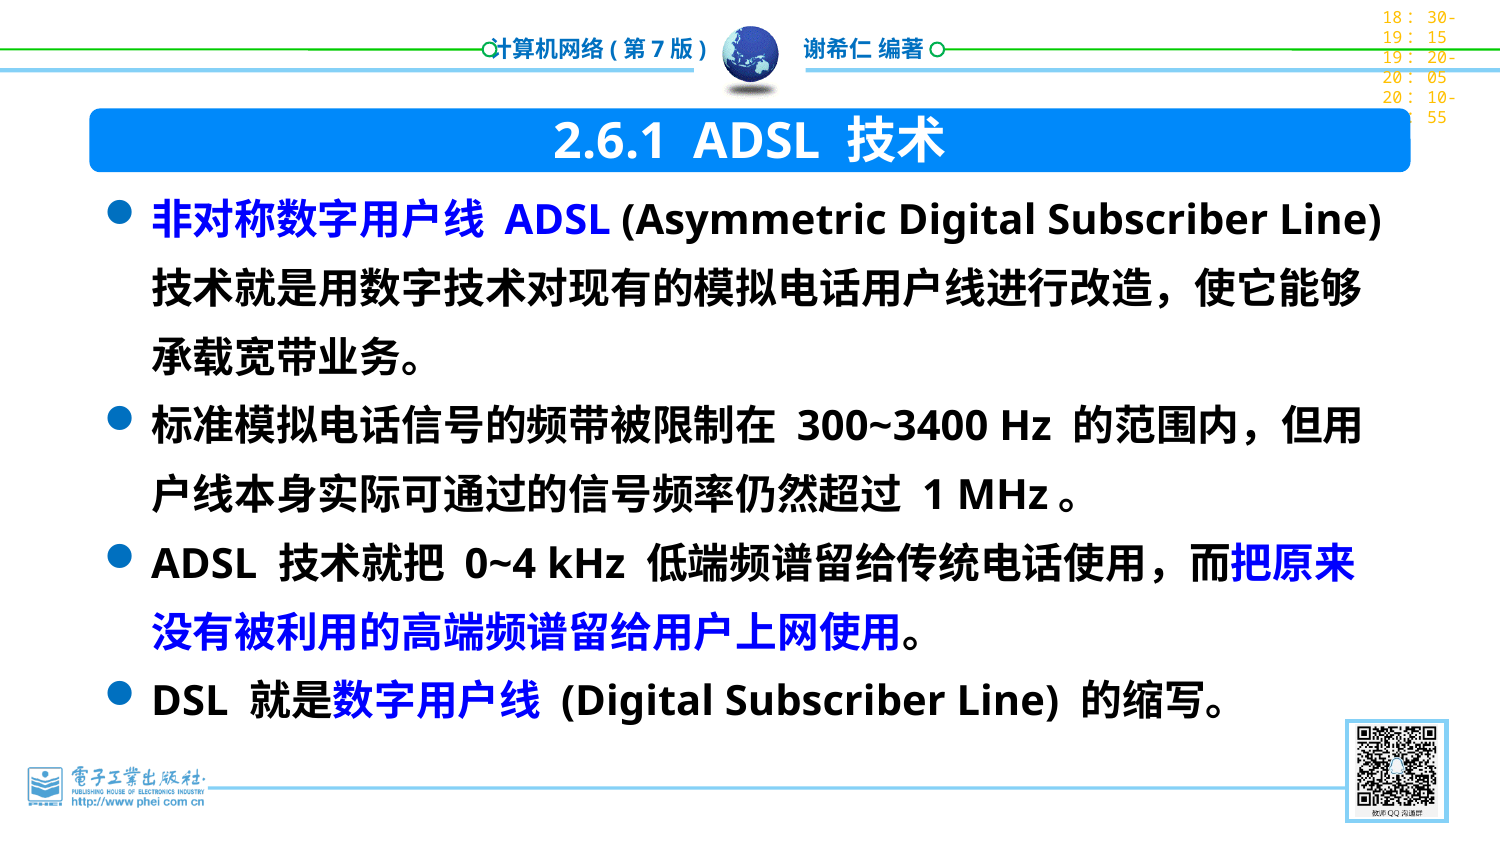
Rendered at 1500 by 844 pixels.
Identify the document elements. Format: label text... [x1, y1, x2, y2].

text_box 2.6.1 ADSL 技术 [538, 101, 961, 166]
picture [720, 24, 780, 100]
text_box 非对称数字用户线 ADSL (Asymmetric Digital Subscriber Line) 技术就是用数字技术对现有的模拟电话用户线进行改造，使它能够承载宽带业务。 标准模拟电话信号的频带被限制在 300~3400 Hz 的范围内，但用户线本身实际可通过的信号频率仍然超过 1 MHz。 ADSL 技术就把 0~4 kHz 低端频谱留给传统电话使用，而把原来没有被利用的高端频谱留给用户上网使用。 DSL 就是数字用户线 (Digital Subscriber Line) 的缩写。 [89, 166, 1411, 732]
text_box [961, 108, 1411, 166]
picture [23, 764, 208, 809]
text_box [89, 108, 538, 166]
picture [1355, 724, 1438, 817]
